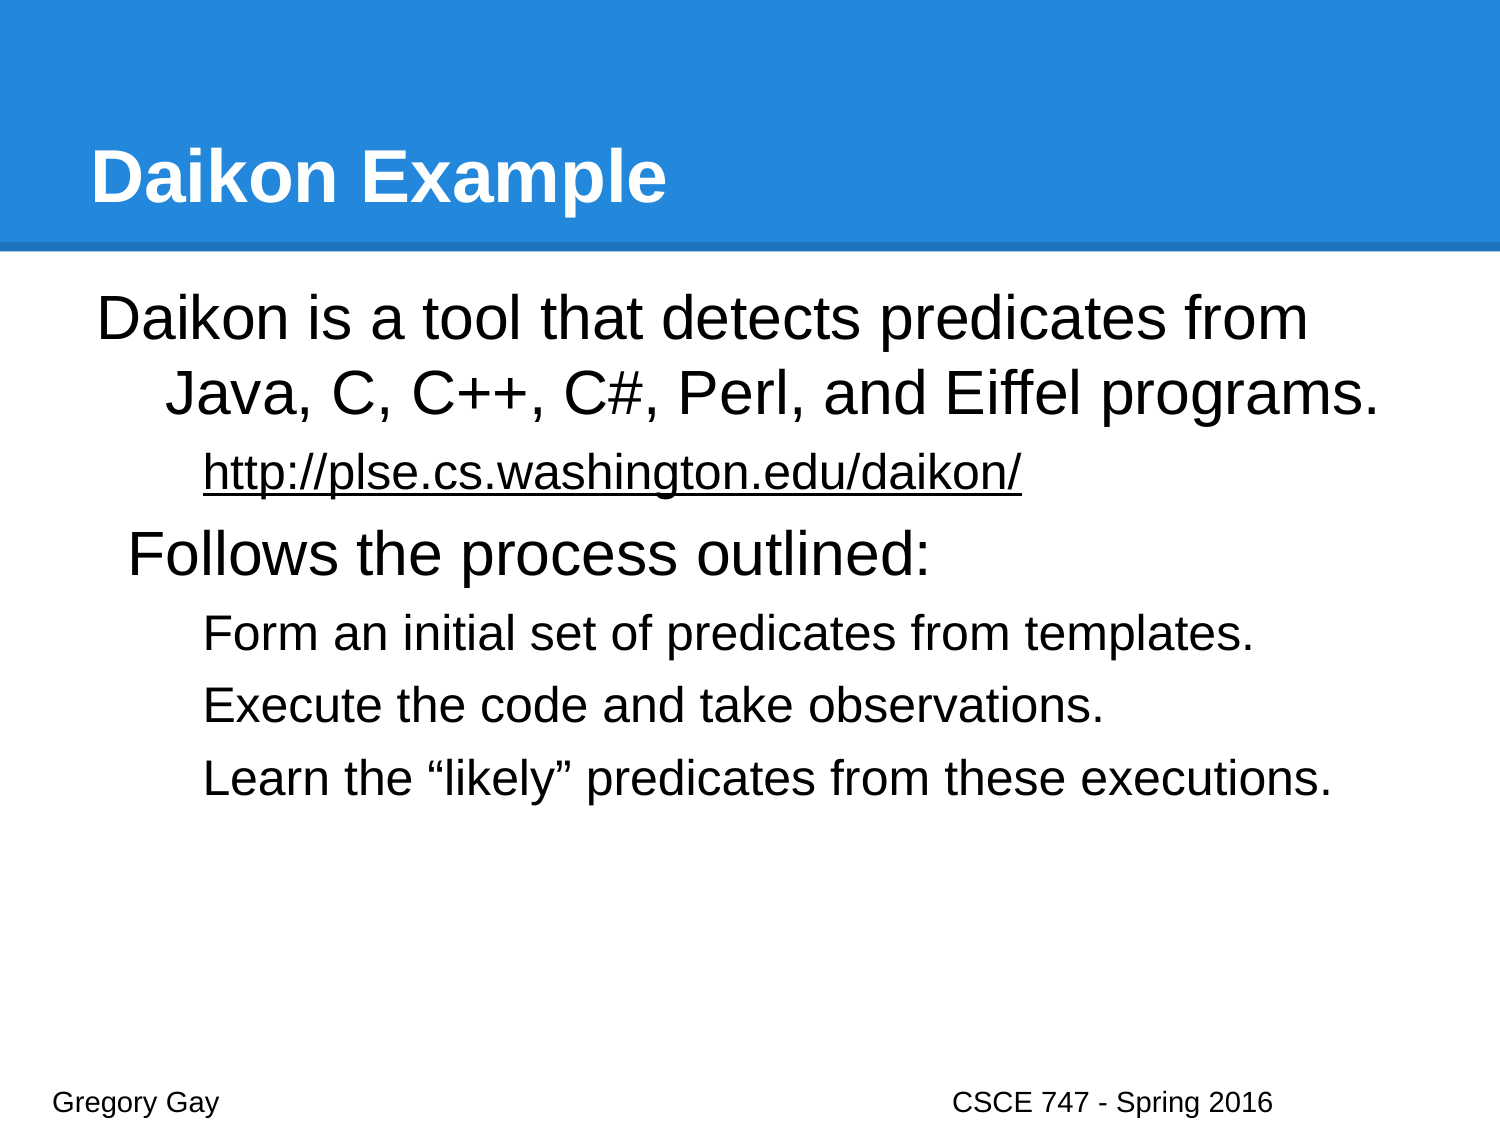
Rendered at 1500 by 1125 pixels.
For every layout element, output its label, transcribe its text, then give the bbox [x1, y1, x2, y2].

text_box Gregory Gay CSCE 747 - Spring 2016 38 [37, 1068, 1463, 1114]
title Daikon Example [75, 45, 1425, 233]
list Daikon is a tool that detects predicates from Java, C, C++, C#, Perl, and Eiffel programs. http://plse.cs.washington.edu/daikon/ Follows the process outlined: Form an initial set of predicates from templates. Execute the code and take observations. Learn the “likely” predicates from these executions. [75, 262, 1425, 1068]
